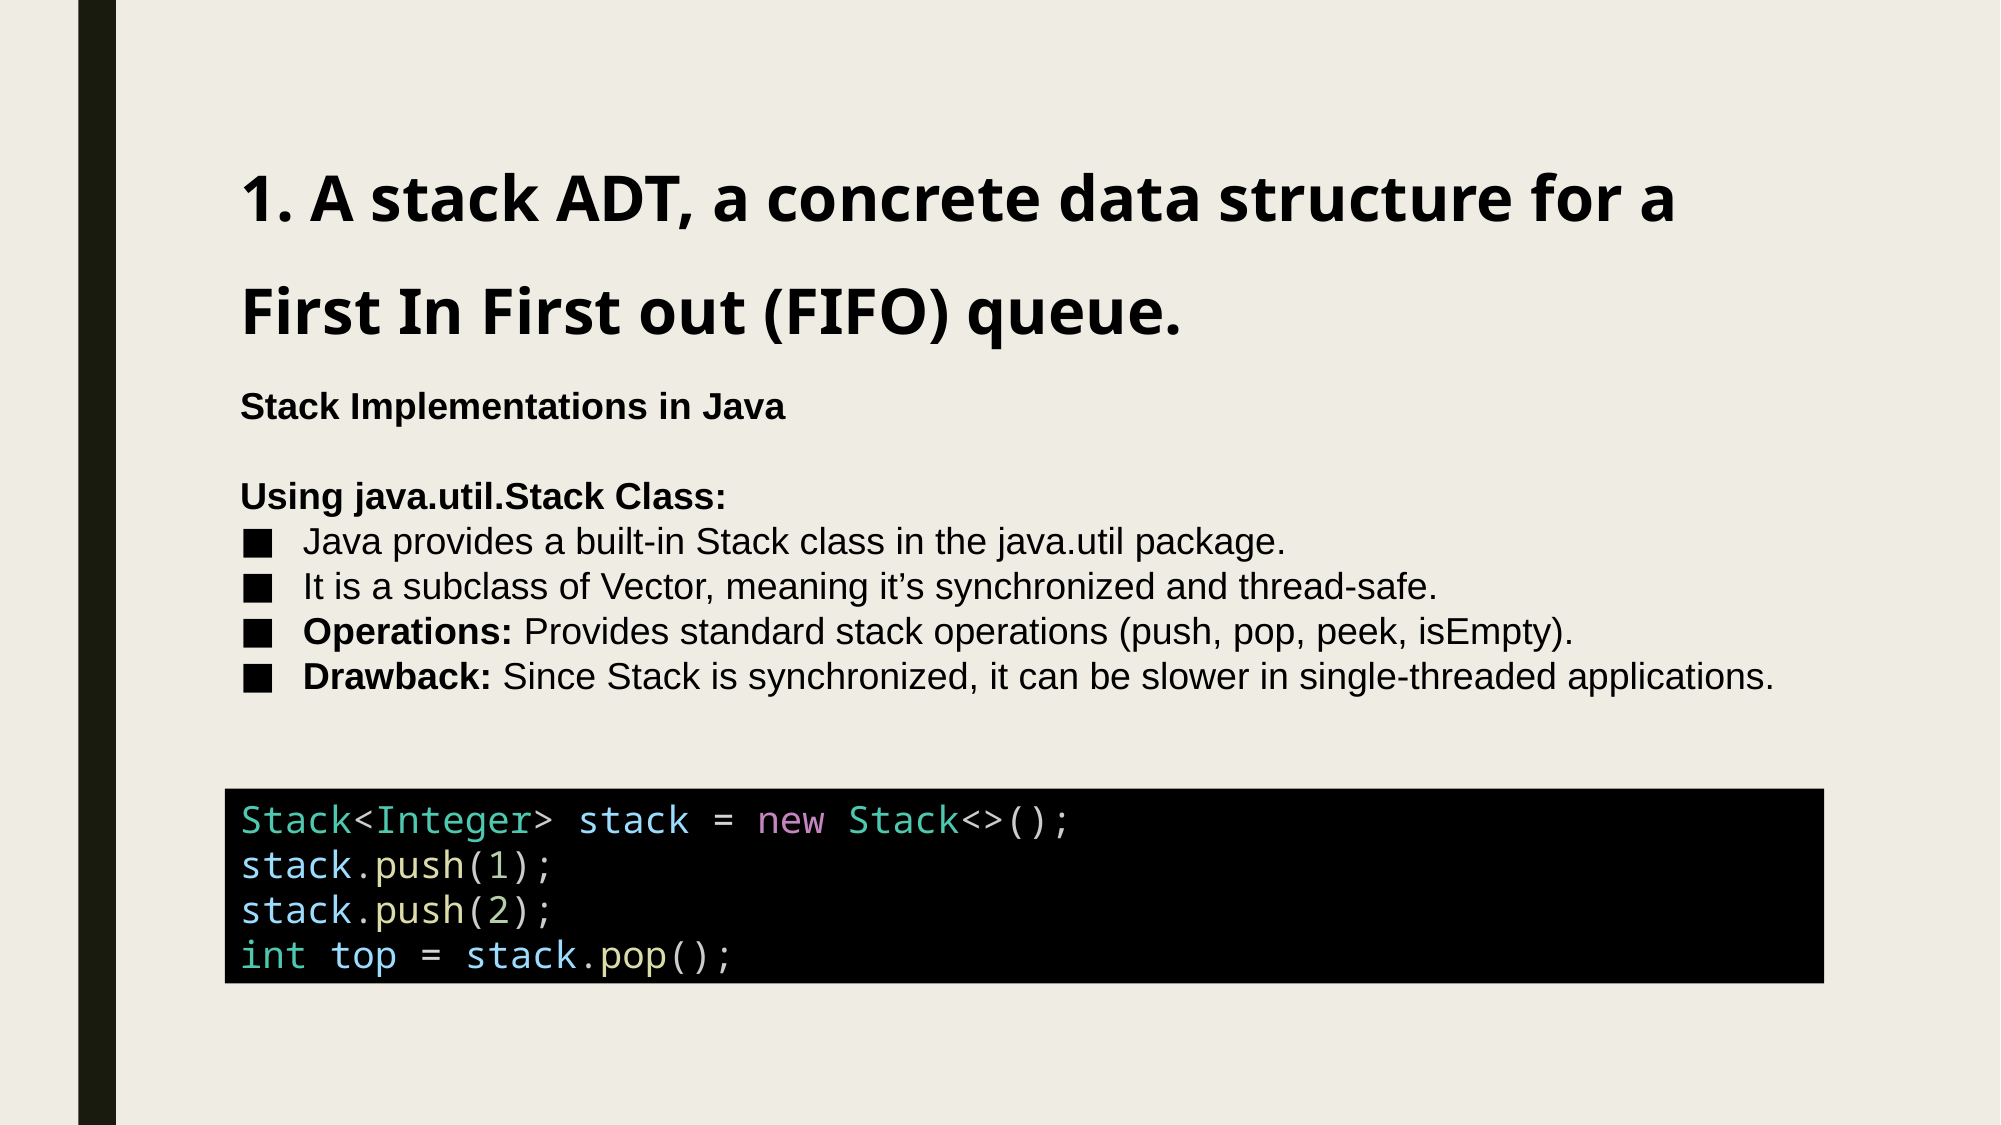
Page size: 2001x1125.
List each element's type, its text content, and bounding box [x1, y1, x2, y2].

title 1. A stack ADT, a concrete data structure for a First In First out (FIFO) queue. [225, 112, 1800, 212]
list Stack Implementations in Java Using java.util.Stack Class: Java provides a built-in Stack class in the java.util package. It is a subclass of Vector, meaning it’s synchronized and thread-safe. Operations: Provides standard stack operations (push, pop, peek, isEmpty). Drawback: Since Stack is synchronized, it can be slower in single-threaded applications. [225, 212, 1825, 788]
text_box Stack<Integer> stack = new Stack<>(); stack.push(1); stack.push(2); int top = stack.pop(); [224, 788, 1825, 984]
